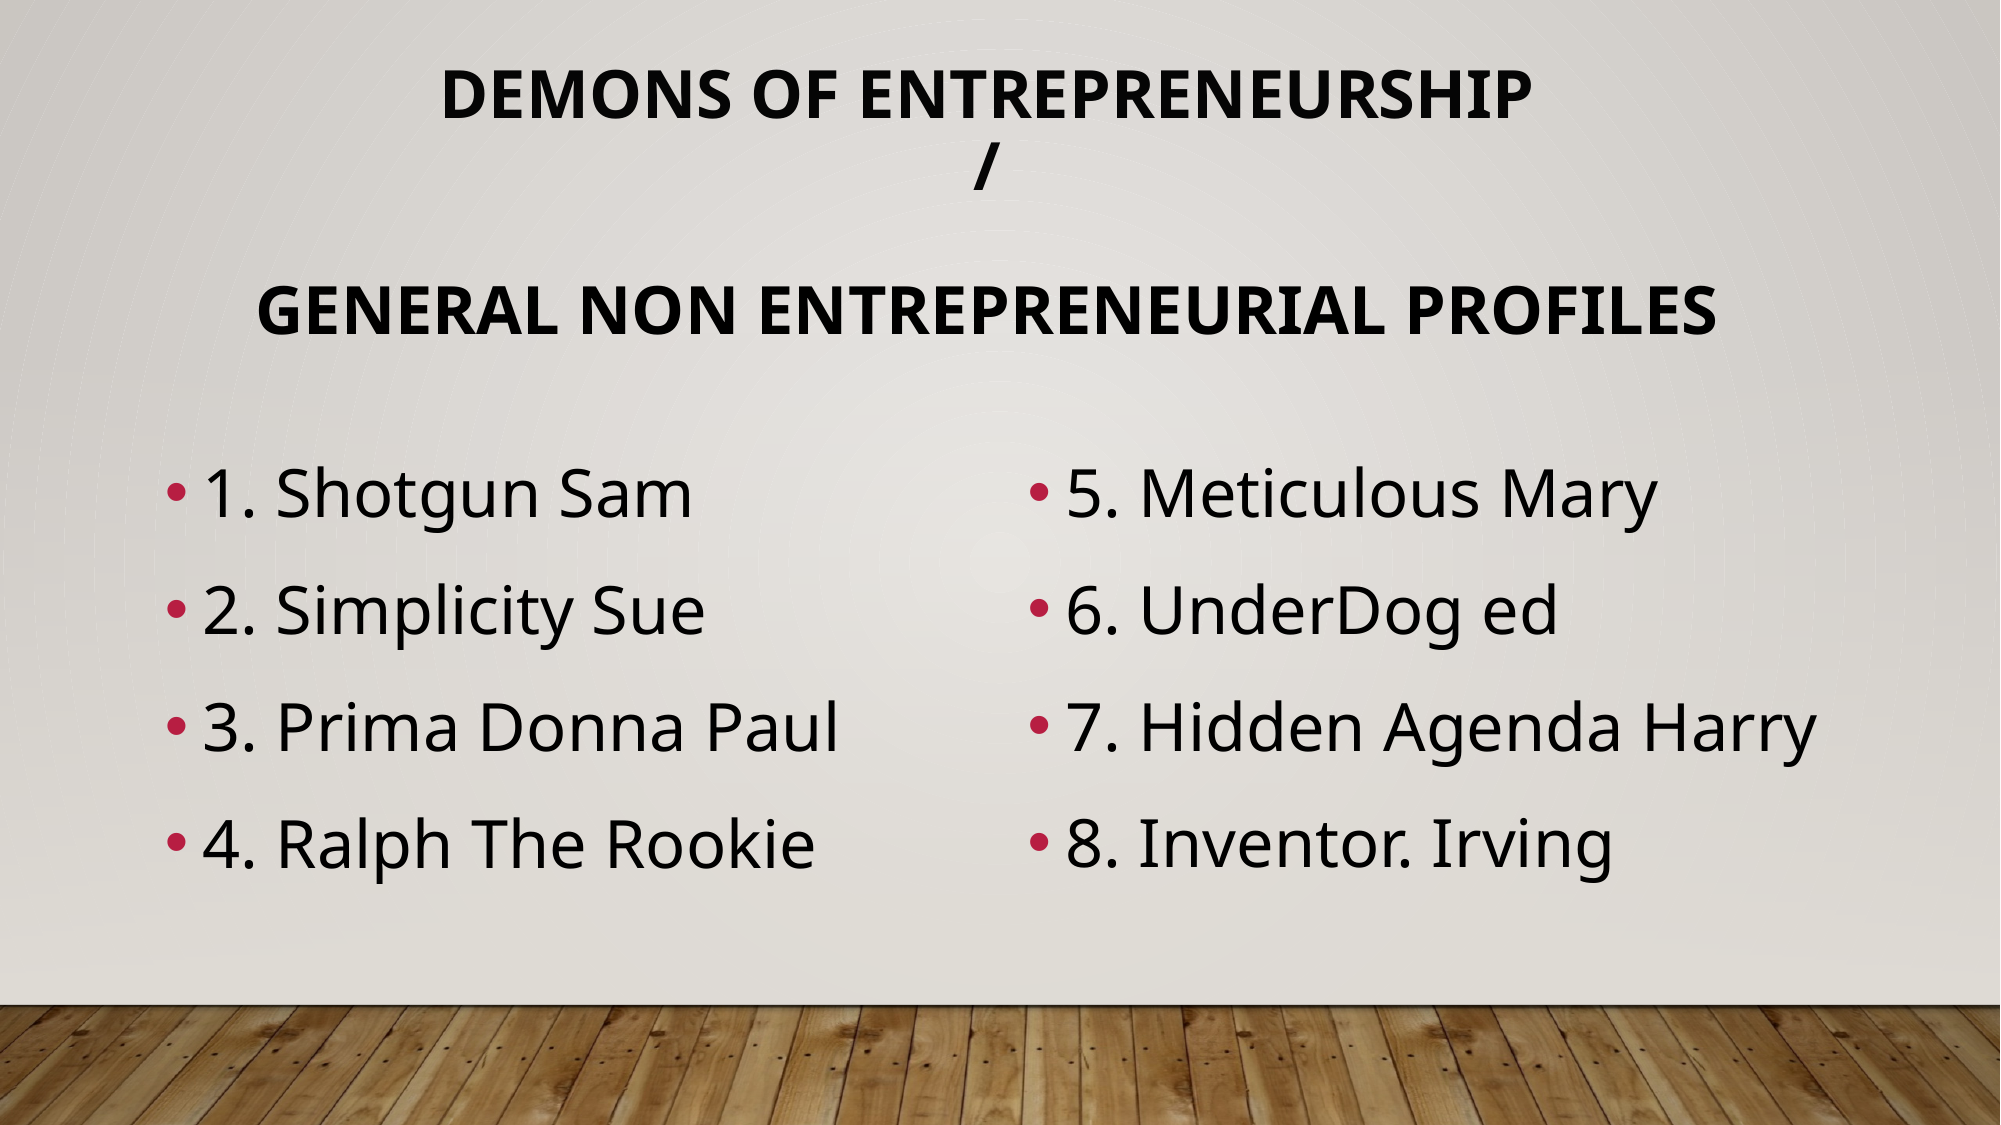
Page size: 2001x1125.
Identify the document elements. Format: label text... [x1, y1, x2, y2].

title DEMONS OF ENTREPRENEURSHIP / General Non Entrepreneurial Profiles [137, 53, 1838, 316]
list 5. Meticulous Mary 6. UnderDog ed 7. Hidden Agenda Harry 8. Inventor. Irving [1012, 427, 1851, 990]
list 1. Shotgun Sam 2. Simplicity Sue 3. Prima Donna Paul 4. Ralph The Rookie [149, 427, 988, 990]
picture [0, 1005, 2000, 1125]
